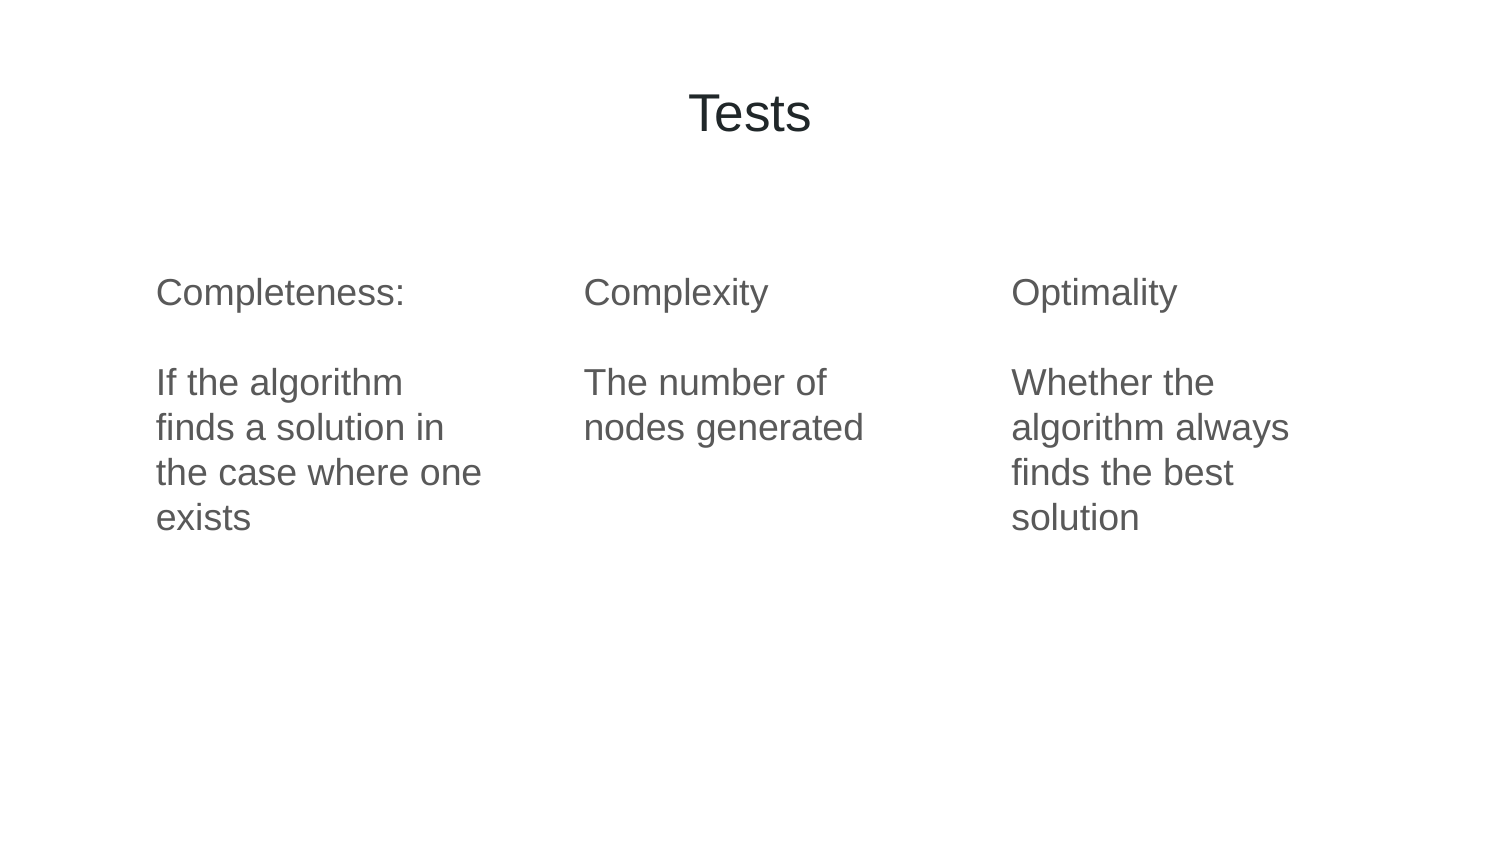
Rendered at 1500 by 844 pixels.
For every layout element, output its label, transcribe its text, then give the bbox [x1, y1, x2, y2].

text_box Optimality Whether the algorithm always finds the best solution [996, 253, 1359, 555]
text_box Complexity The number of nodes generated [568, 253, 932, 555]
text_box Completeness: If the algorithm finds a solution in the case where one exists [140, 253, 504, 555]
text_box Tests [51, 63, 1449, 158]
